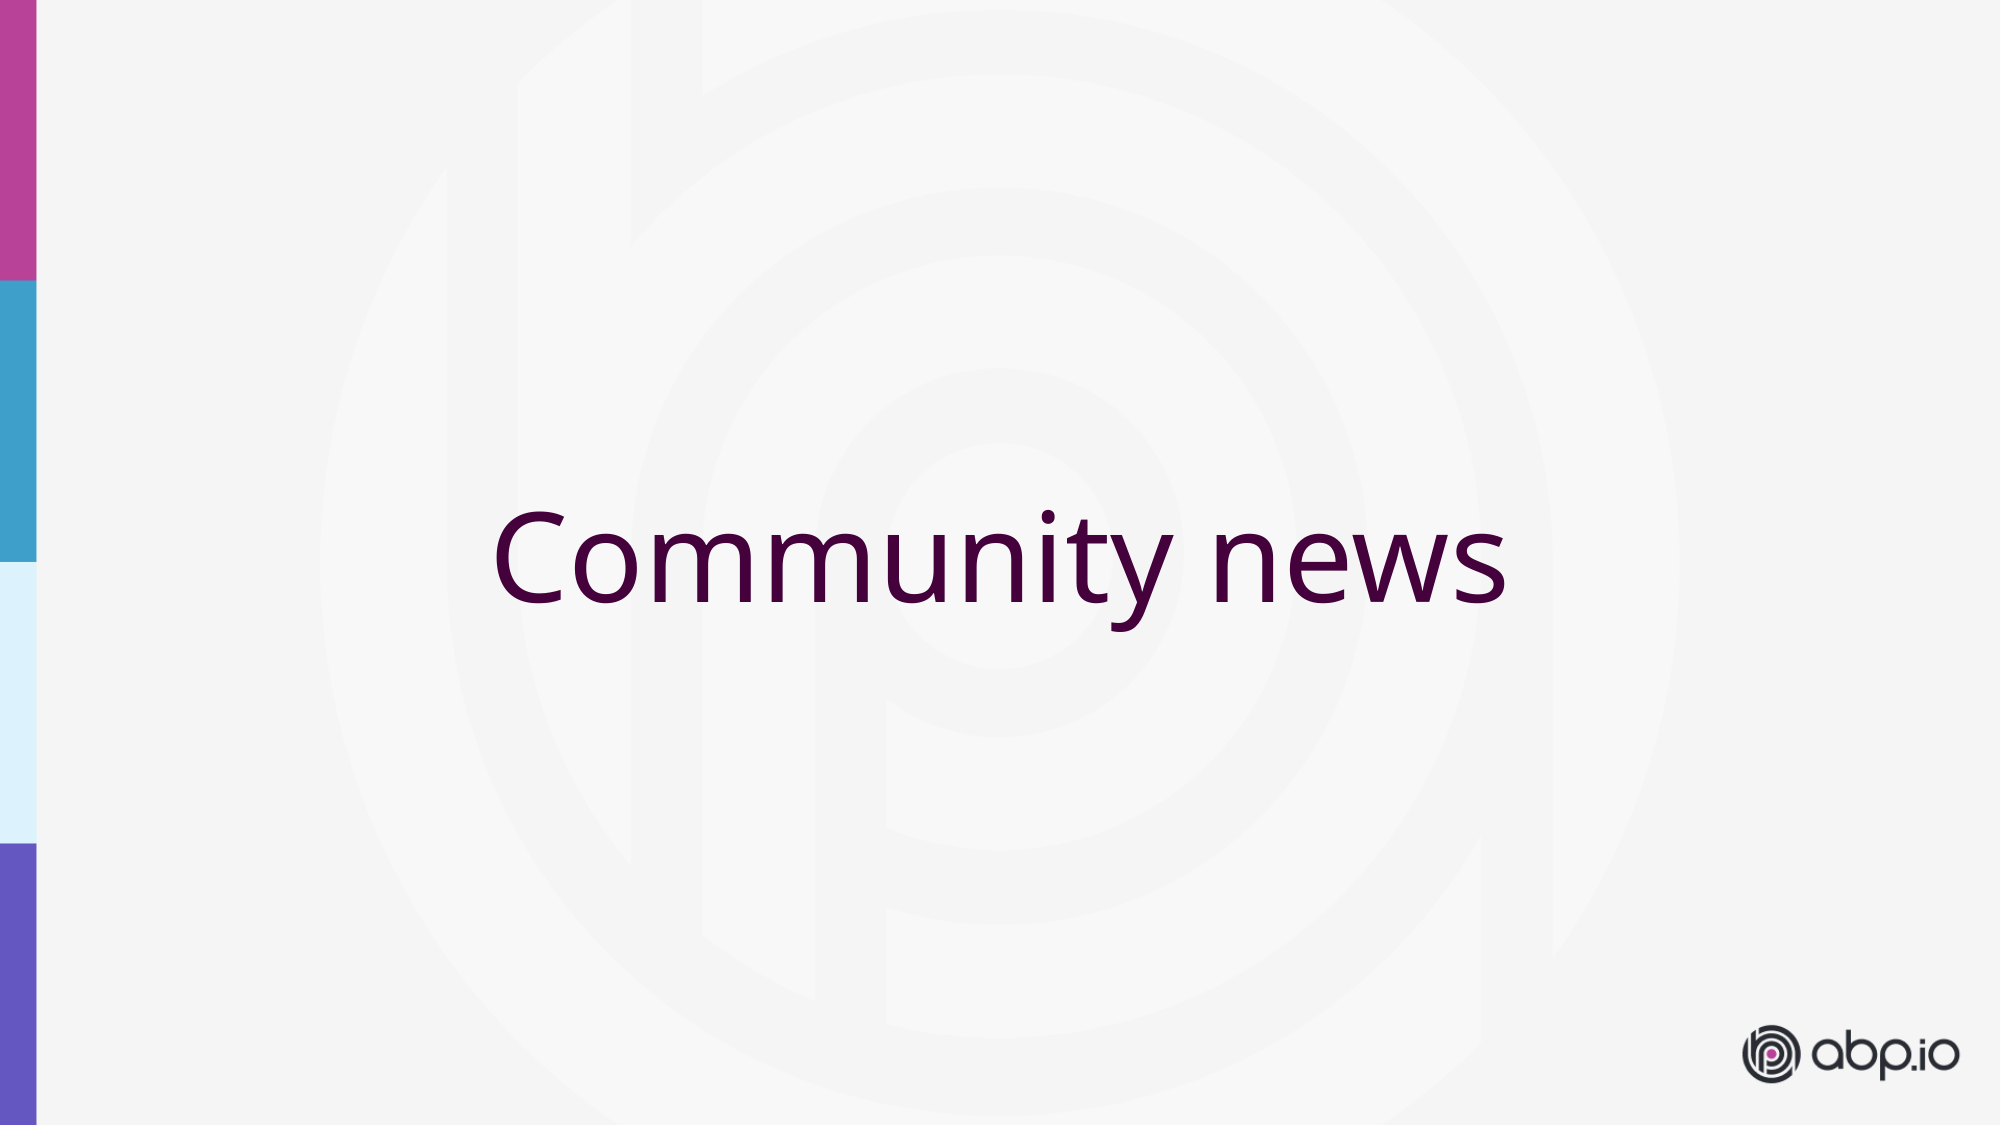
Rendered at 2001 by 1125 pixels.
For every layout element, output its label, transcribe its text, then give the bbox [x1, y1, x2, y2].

text_box Community news [0, 474, 2000, 650]
picture [0, 0, 2001, 1125]
